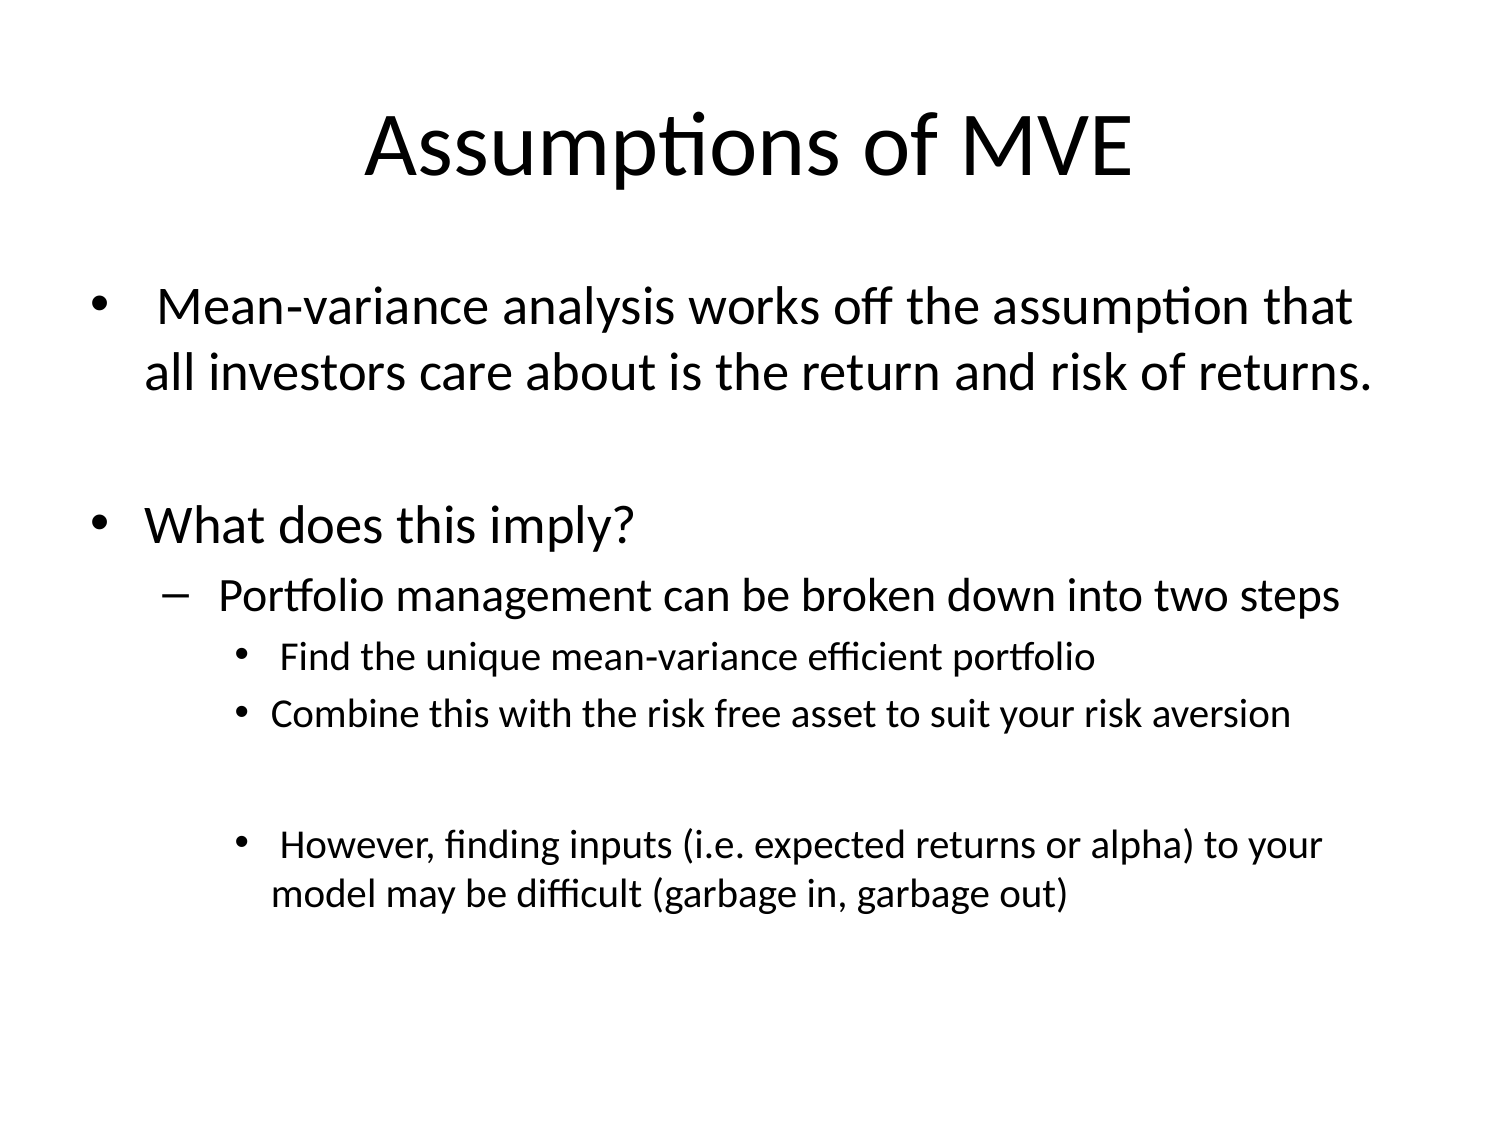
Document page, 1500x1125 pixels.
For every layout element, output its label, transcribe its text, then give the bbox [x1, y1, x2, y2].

list Mean‐variance analysis works off the assumption that all investors care about is the return and risk of returns. What does this imply? Portfolio management can be broken down into two steps Find the unique mean‐variance efficient portfolio Combine this with the risk free asset to suit your risk aversion However, finding inputs (i.e. expected returns or alpha) to your model may be difficult (garbage in, garbage out) [75, 262, 1425, 1005]
title Assumptions of MVE [75, 45, 1425, 233]
